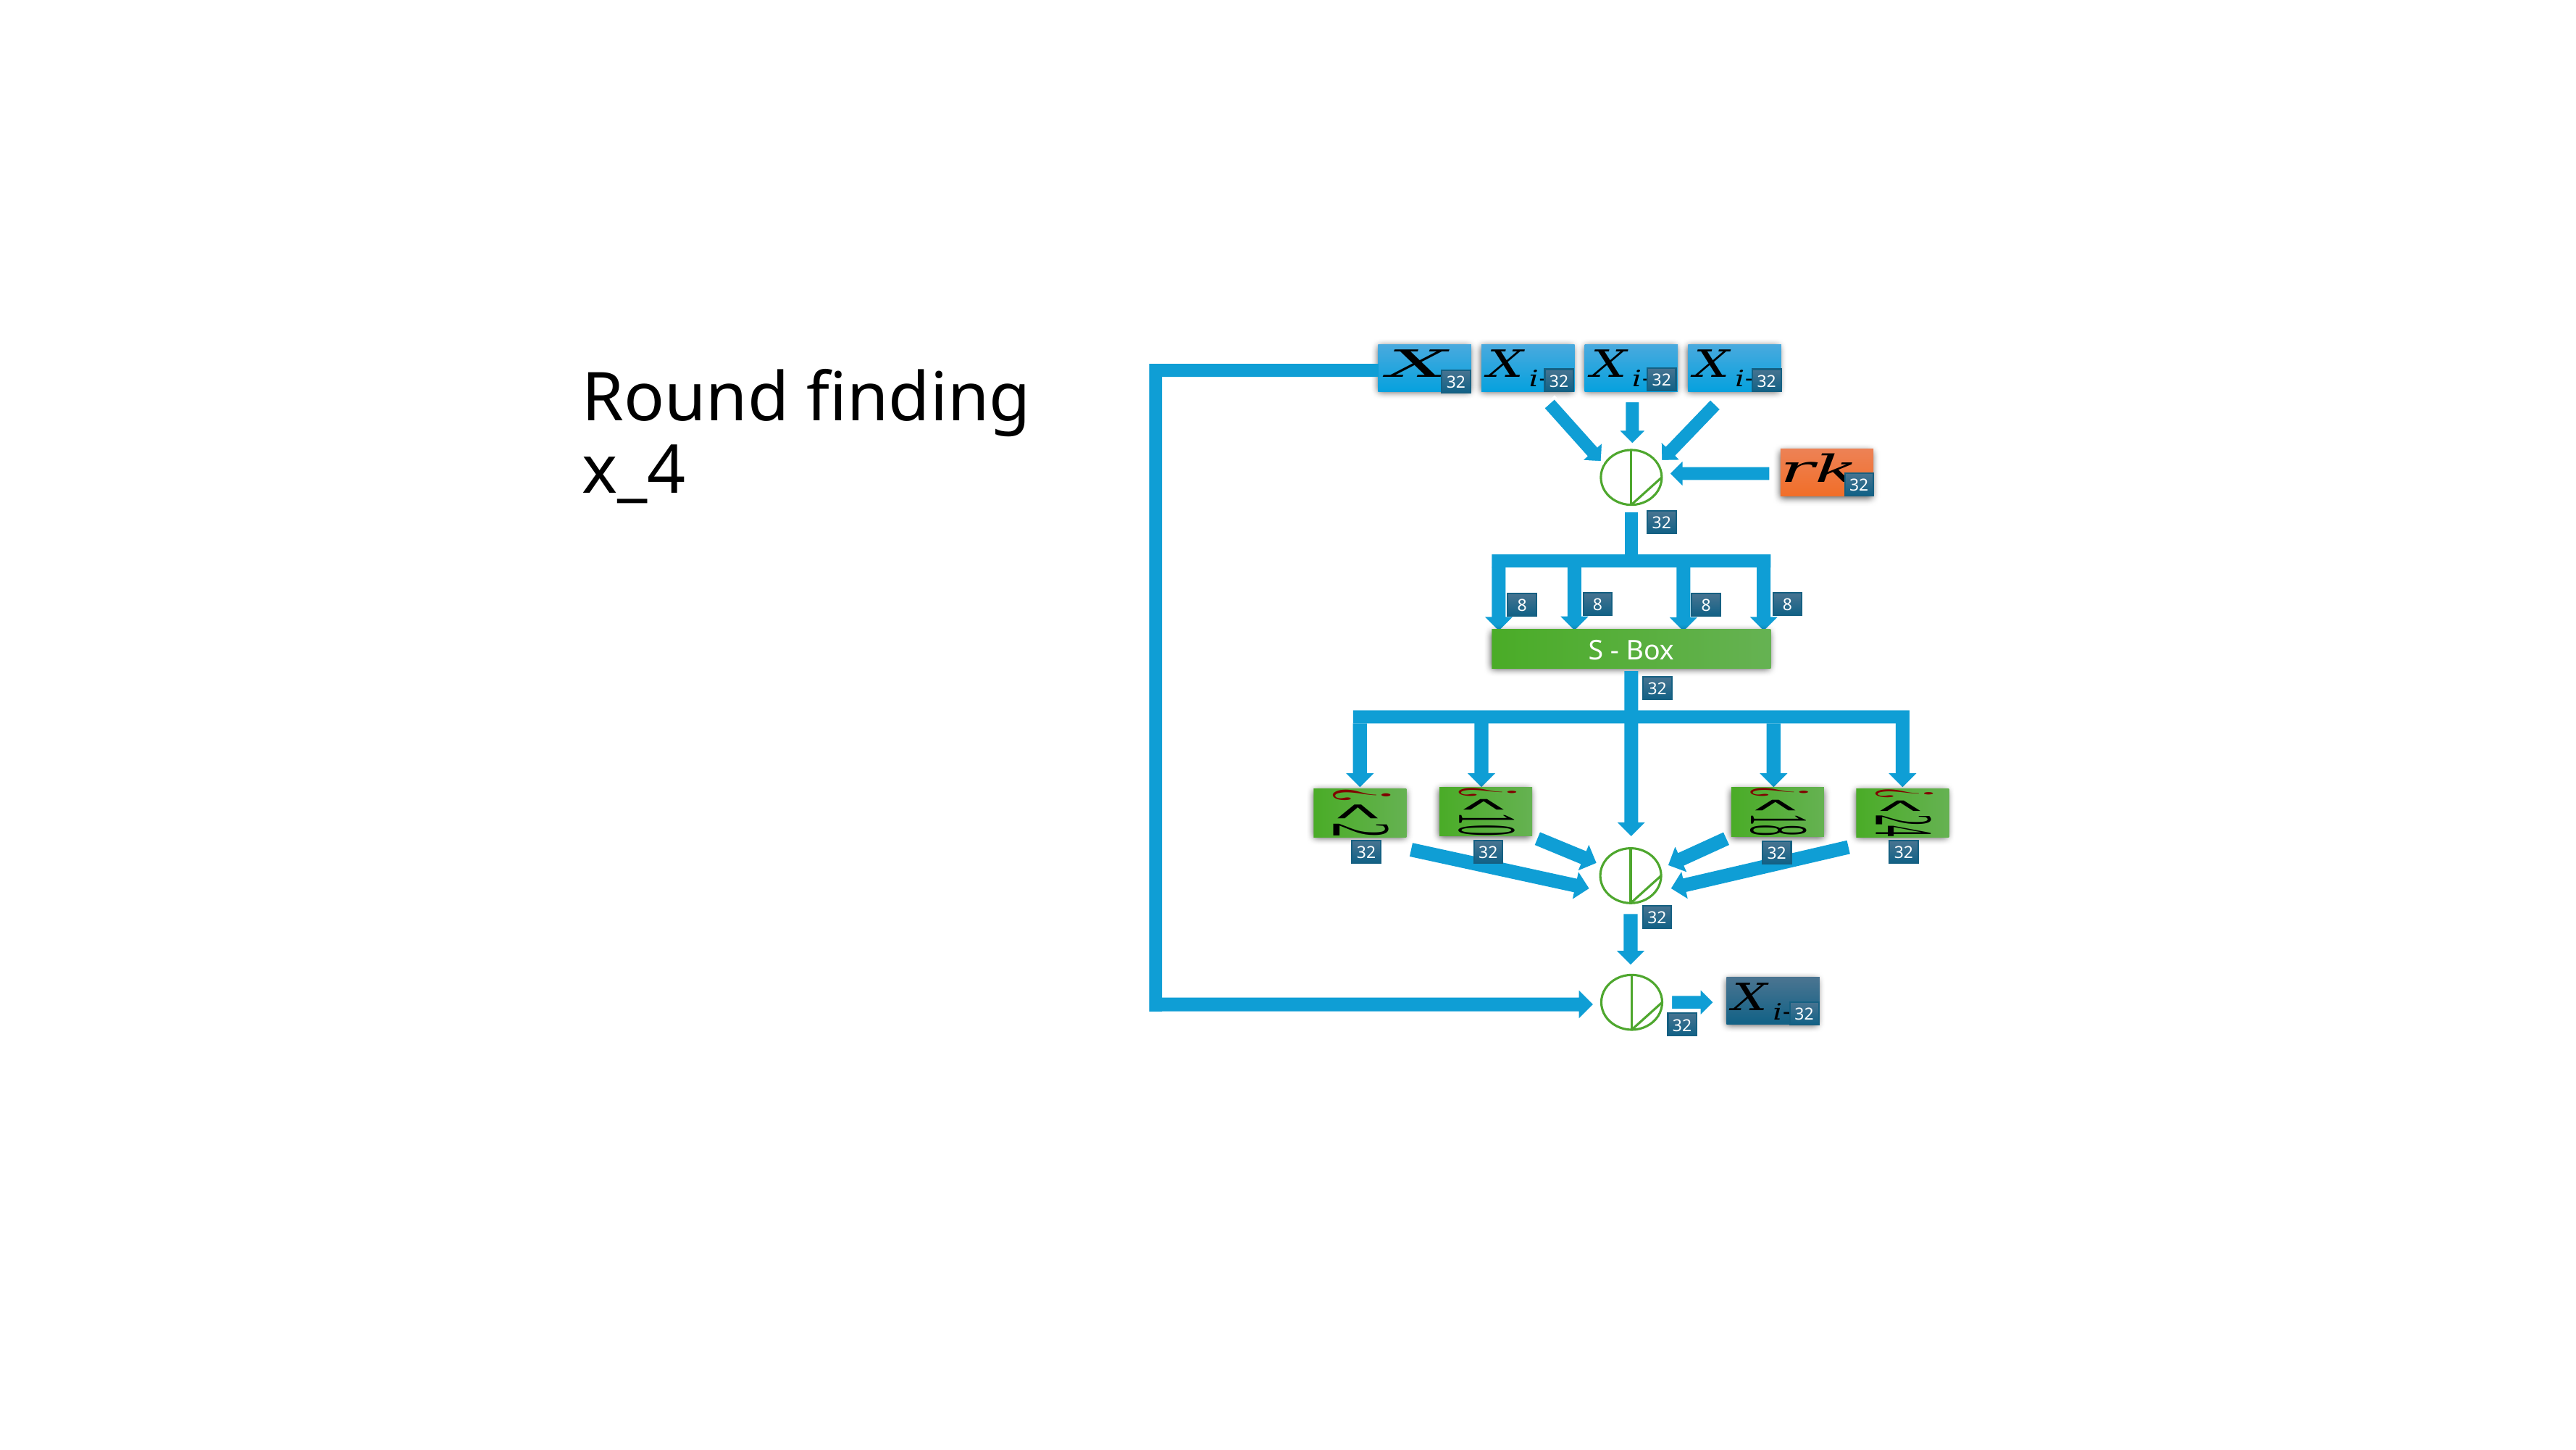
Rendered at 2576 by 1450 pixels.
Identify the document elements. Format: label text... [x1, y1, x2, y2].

text_box 32 [1473, 840, 1503, 864]
text_box 32 [1752, 368, 1782, 392]
text_box 32 [1642, 905, 1672, 929]
text_box [1342, 722, 1378, 784]
text_box 32 [1647, 367, 1677, 391]
text_box [1669, 983, 1718, 1022]
text_box 32 [1544, 368, 1574, 392]
text_box [1352, 709, 1911, 725]
text_box S - Box [1492, 629, 1771, 669]
text_box [1540, 395, 1605, 464]
text_box 32 [1789, 1001, 1820, 1025]
text_box [1163, 362, 1380, 378]
text_box 8 [1583, 592, 1613, 616]
text_box 32 [1667, 1012, 1697, 1036]
text_box [1532, 830, 1599, 872]
text_box 32 [1844, 472, 1874, 496]
text_box [1665, 454, 1773, 493]
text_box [1600, 974, 1663, 1030]
text_box [1481, 569, 1515, 626]
text_box [1658, 398, 1724, 464]
text_box [1668, 838, 1852, 902]
text_box 32 [1762, 841, 1792, 864]
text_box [1600, 449, 1663, 506]
text_box 32 [1441, 370, 1471, 393]
text_box 32 [1642, 676, 1673, 700]
text_box [1408, 841, 1592, 903]
text_box 8 [1507, 593, 1537, 617]
text_box [1463, 722, 1500, 783]
text_box 8 [1773, 592, 1802, 616]
text_box [1665, 565, 1700, 625]
text_box [1613, 725, 1649, 838]
text_box 32 [1647, 510, 1677, 534]
text_box [1623, 670, 1640, 709]
text_box [1613, 912, 1649, 967]
text_box 8 [1691, 593, 1721, 617]
text_box 32 [1889, 840, 1919, 864]
text_box [1147, 362, 1163, 1013]
title Round finding x_4 [571, 356, 1077, 514]
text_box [1599, 848, 1662, 904]
text_box [1613, 399, 1652, 448]
text_box [1746, 565, 1781, 626]
text_box [1622, 509, 1641, 553]
text_box [1490, 553, 1773, 569]
text_box [1156, 986, 1595, 1022]
text_box 32 [1351, 840, 1381, 864]
text_box [1557, 564, 1592, 625]
text_box [1666, 830, 1731, 875]
text_box [1885, 722, 1920, 784]
text_box [1756, 722, 1791, 783]
